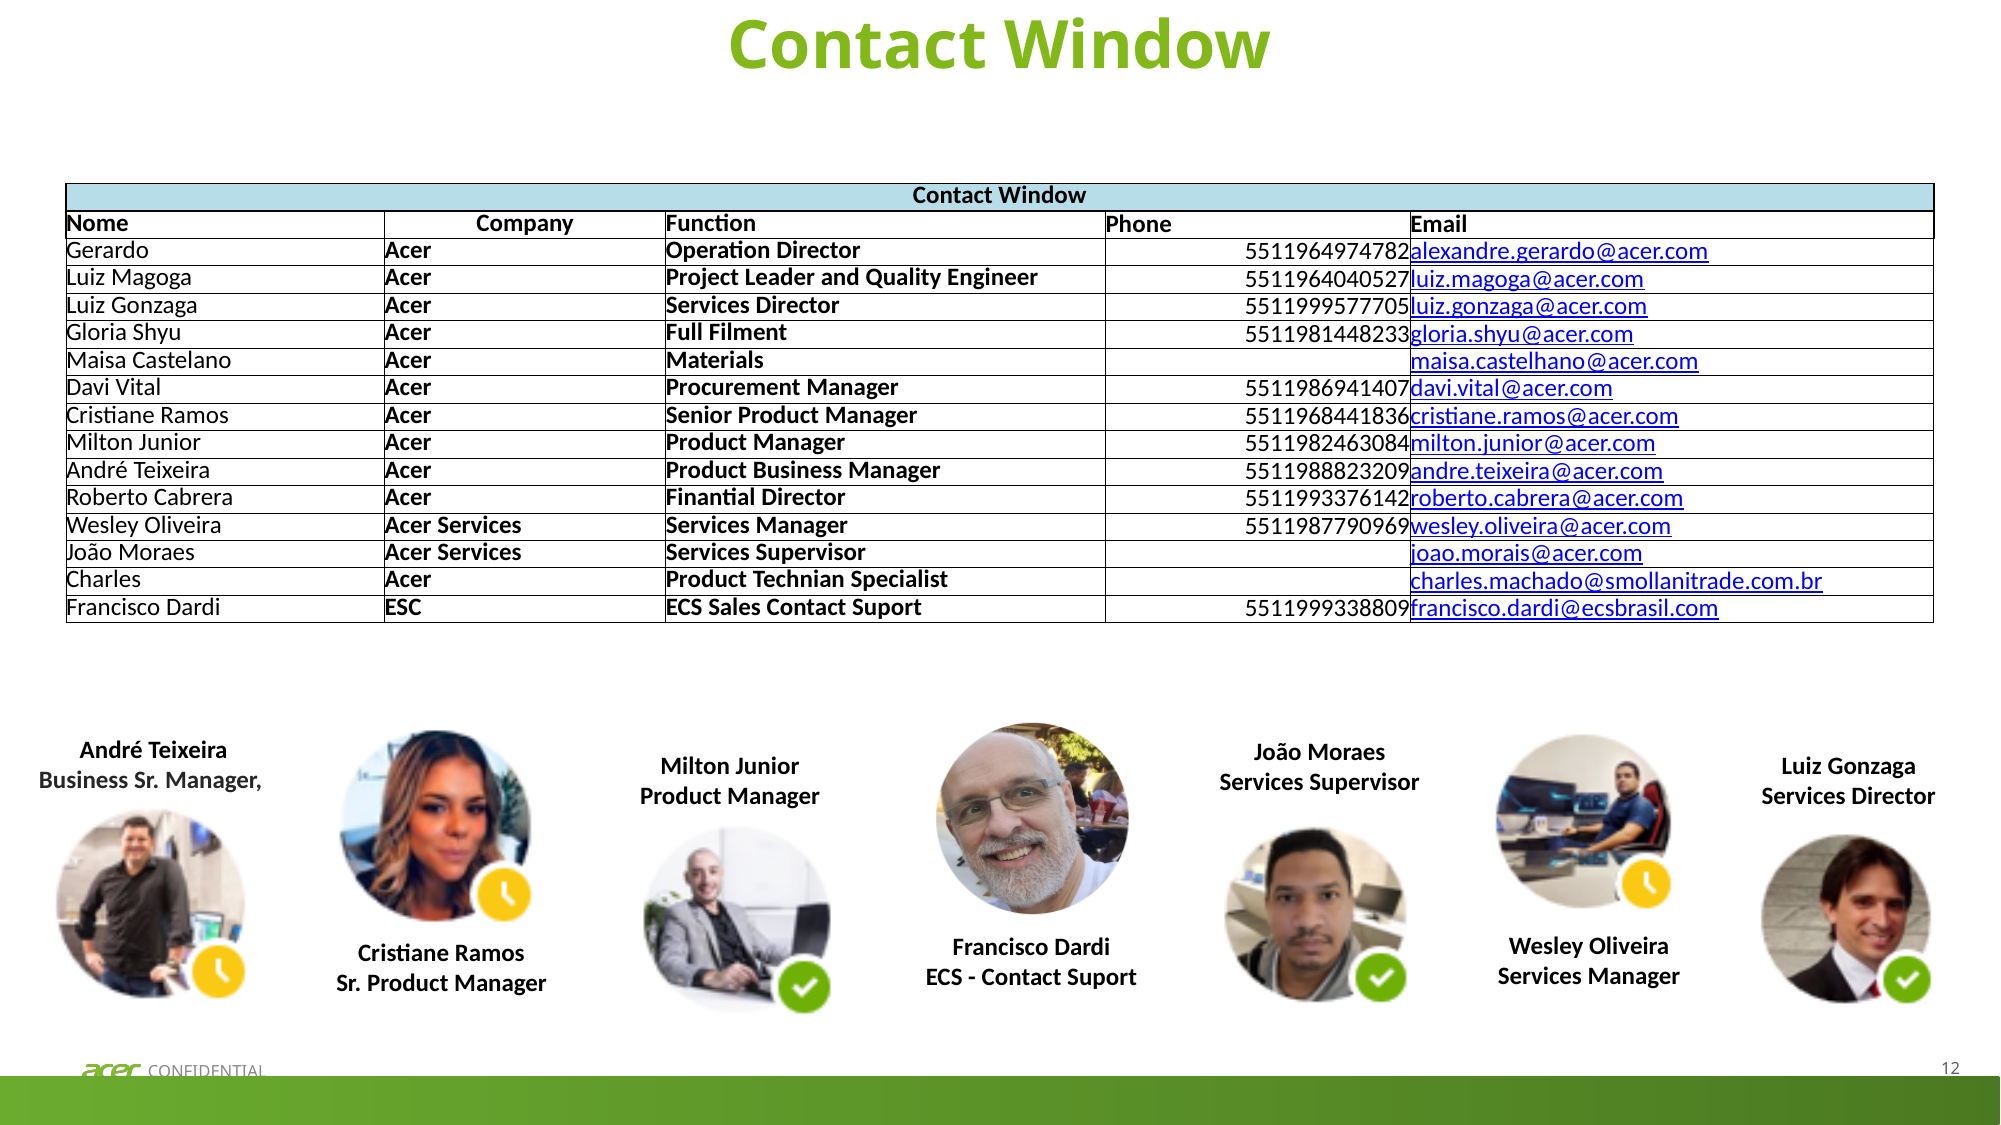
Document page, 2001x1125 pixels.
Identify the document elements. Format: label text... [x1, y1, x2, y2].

table_cell Acer [385, 404, 665, 430]
table_cell luiz.magoga@acer.com [1411, 266, 1933, 293]
table_cell 5511982463084 [1106, 431, 1410, 458]
picture [917, 707, 1135, 929]
table_cell 5511968441836 [1106, 404, 1410, 430]
table_cell Finantial Director [666, 486, 1105, 513]
table_cell Acer [385, 568, 665, 595]
text_box Luiz Gonzaga Services Director [1737, 742, 1960, 818]
table_cell Services Supervisor [666, 541, 1105, 567]
table_cell Charles [67, 568, 384, 595]
table_cell ESC [385, 596, 665, 622]
table_cell gloria.shyu@acer.com [1411, 321, 1933, 348]
table_cell cristiane.ramos@acer.com [1411, 404, 1933, 430]
table_cell João Moraes [67, 541, 384, 567]
table_cell 5511999338809 [1106, 596, 1410, 622]
table_cell [1106, 541, 1410, 567]
text_box João Moraes Services Supervisor [1208, 727, 1431, 803]
table_cell Roberto Cabrera [67, 486, 384, 513]
table_cell Acer Services [385, 514, 665, 540]
table_cell alexandre.gerardo@acer.com [1411, 239, 1933, 265]
table_cell Acer [385, 431, 665, 458]
table_cell andre.teixeira@acer.com [1411, 459, 1933, 485]
table_cell Acer [385, 239, 665, 265]
table_cell Milton Junior [67, 431, 384, 458]
table_cell charles.machado@smollanitrade.com.br [1411, 568, 1933, 595]
table_cell 5511988823209 [1106, 459, 1410, 485]
slide_number 12 [1932, 1059, 1961, 1081]
table_cell Luiz Magoga [67, 266, 384, 293]
text_box Cristiane Ramos Sr. Product Manager [327, 929, 557, 1005]
table_cell Senior Product Manager [666, 404, 1105, 430]
picture [618, 824, 849, 1019]
table_cell Product Technian Specialist [666, 568, 1105, 595]
table_cell Davi Vital [67, 376, 384, 403]
text_box Wesley Oliveira Services Manager [1478, 921, 1701, 997]
table_cell davi.vital@acer.com [1411, 376, 1933, 403]
table_cell Luiz Gonzaga [67, 294, 384, 320]
table_cell [1106, 568, 1410, 595]
table_cell Procurement Manager [666, 376, 1105, 403]
table_cell joao.morais@acer.com [1411, 541, 1933, 567]
table_cell 5511964040527 [1106, 266, 1410, 293]
table_cell Acer [385, 321, 665, 348]
table_cell Cristiane Ramos [67, 404, 384, 430]
table_cell wesley.oliveira@acer.com [1411, 514, 1933, 540]
table_cell Francisco Dardi [67, 596, 384, 622]
picture [333, 720, 551, 930]
picture [38, 797, 269, 1017]
table_cell maisa.castelhano@acer.com [1411, 349, 1933, 375]
table_cell 5511986941407 [1106, 376, 1410, 403]
table_cell 5511987790969 [1106, 514, 1410, 540]
table_cell Acer Services [385, 541, 665, 567]
table_cell Full Filment [666, 321, 1105, 348]
table_cell Materials [666, 349, 1105, 375]
table_cell luiz.gonzaga@acer.com [1411, 294, 1933, 320]
table_cell Wesley Oliveira [67, 514, 384, 540]
table_cell Email [1411, 212, 1933, 238]
table_cell Project Leader and Quality Engineer [666, 266, 1105, 293]
text_box Francisco Dardi ECS - Contact Suport [917, 922, 1147, 998]
table_cell Acer [385, 376, 665, 403]
table_cell Phone [1106, 212, 1410, 238]
table_cell Services Manager [666, 514, 1105, 540]
table_cell Acer [385, 294, 665, 320]
table_cell Acer [385, 349, 665, 375]
text_box André Teixeira Business Sr. Manager, [28, 726, 279, 802]
table_cell milton.junior@acer.com [1411, 431, 1933, 458]
table_cell Acer [385, 486, 665, 513]
table_cell ECS Sales Contact Suport [666, 596, 1105, 622]
table_cell Maisa Castelano [67, 349, 384, 375]
table_cell 5511993376142 [1106, 486, 1410, 513]
text_box Contact Window [0, 14, 2000, 135]
table_cell Gloria Shyu [67, 321, 384, 348]
table_cell André Teixeira [67, 459, 384, 485]
table_cell Acer [385, 459, 665, 485]
table_cell Gerardo [67, 239, 384, 265]
table_cell Operation Director [666, 239, 1105, 265]
table_header Contact Window [67, 184, 1933, 210]
table_cell 5511999577705 [1106, 294, 1410, 320]
table_cell 5511981448233 [1106, 321, 1410, 348]
table_cell Function [666, 212, 1105, 238]
table_cell roberto.cabrera@acer.com [1411, 486, 1933, 513]
table_cell [1106, 349, 1410, 375]
picture [1748, 812, 1950, 1020]
table_cell Company [385, 212, 665, 238]
table_cell francisco.dardi@ecsbrasil.com [1411, 596, 1933, 622]
table_cell Nome [67, 212, 384, 238]
table_cell Acer [385, 266, 665, 293]
text_box Milton Junior Product Manager [615, 742, 845, 818]
picture [1213, 803, 1427, 1017]
table_cell Product Manager [666, 431, 1105, 458]
picture [1485, 720, 1693, 929]
picture [82, 1064, 141, 1076]
table_cell Services Director [666, 294, 1105, 320]
table_cell 5511964974782 [1106, 239, 1410, 265]
table_cell Product Business Manager [666, 459, 1105, 485]
